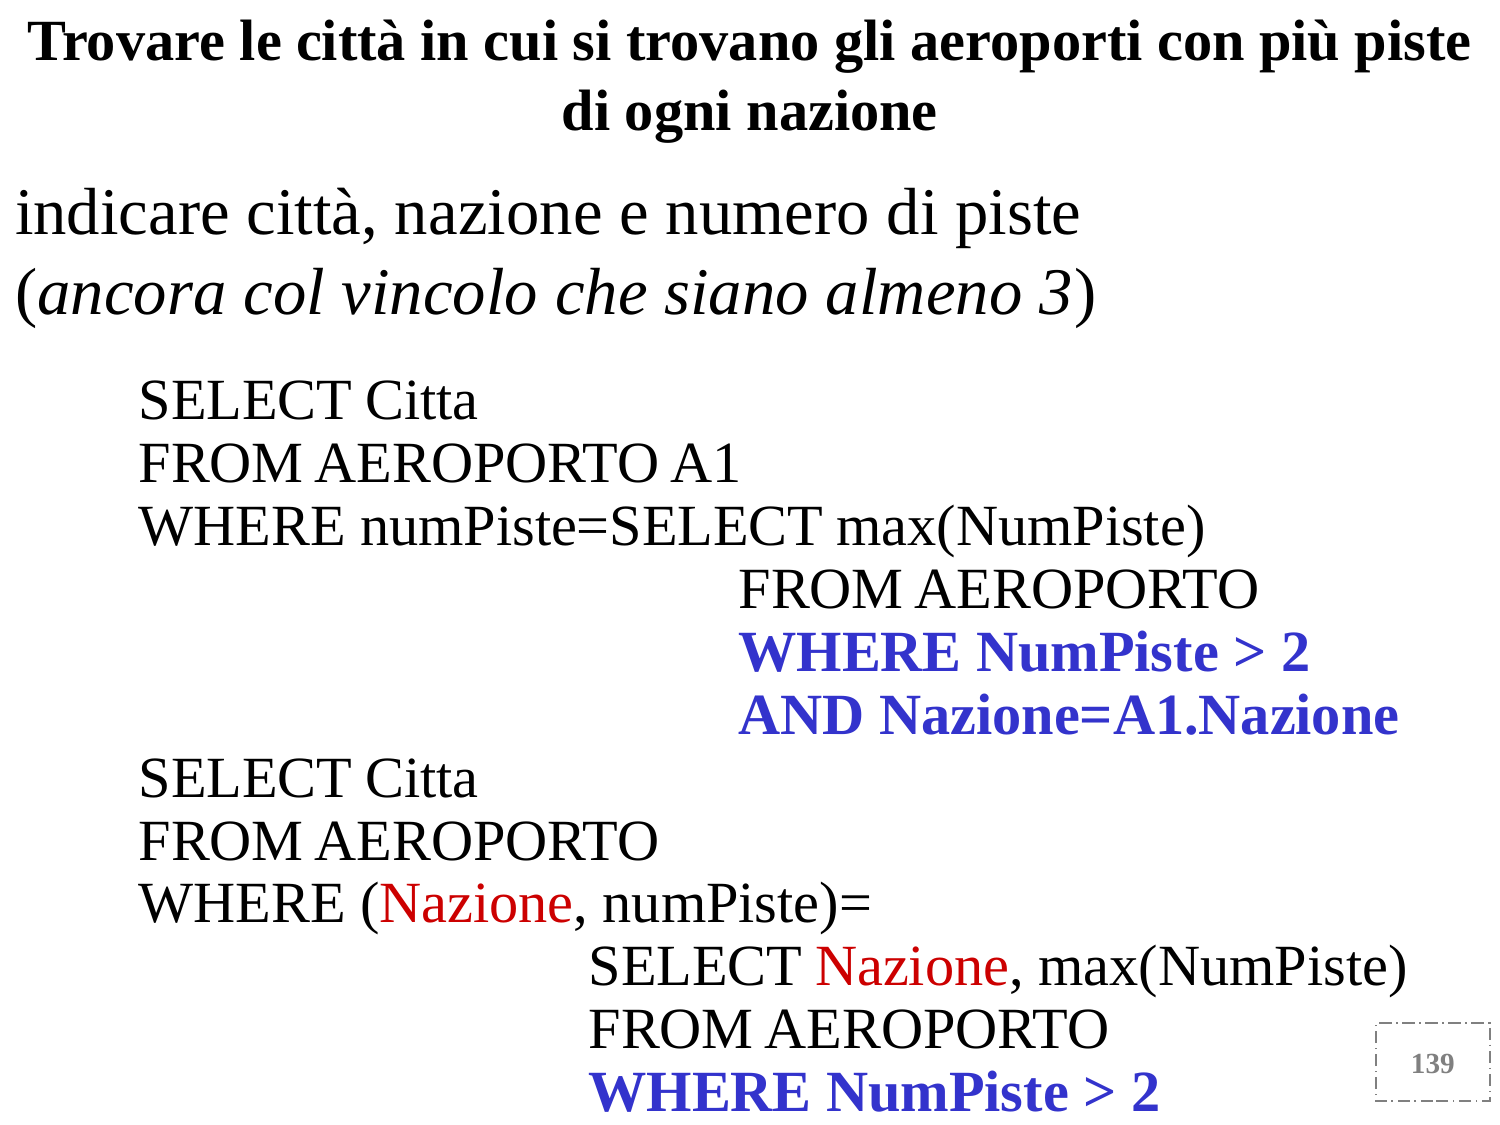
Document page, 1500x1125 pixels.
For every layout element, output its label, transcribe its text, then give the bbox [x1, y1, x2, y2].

title Trovare le città in cui si trovano gli aeroporti con più piste di ogni nazione [0, 7, 1500, 138]
text_box SELECT Citta FROM AEROPORTO A1 WHERE numPiste=SELECT max(NumPiste) FROM AEROPORTO WHERE NumPiste > 2 AND Nazione=A1.Nazione SELECT Citta FROM AEROPORTO WHERE (Nazione, numPiste)= SELECT Nazione, max(NumPiste) FROM AEROPORTO WHERE NumPiste > 2 GROUP BY Nazione [123, 361, 1500, 1125]
list indicare città, nazione e numero di piste (ancora col vincolo che siano almeno 3) SELECT * FROM AEROPORTO WHERE ( Nazione, NumPiste ) IN ( SELECT Nazione, max(NumPiste) FROM AEROPORTO GROUP BY Nazione HAVING max(NumPiste) > 2) [0, 160, 1500, 1125]
